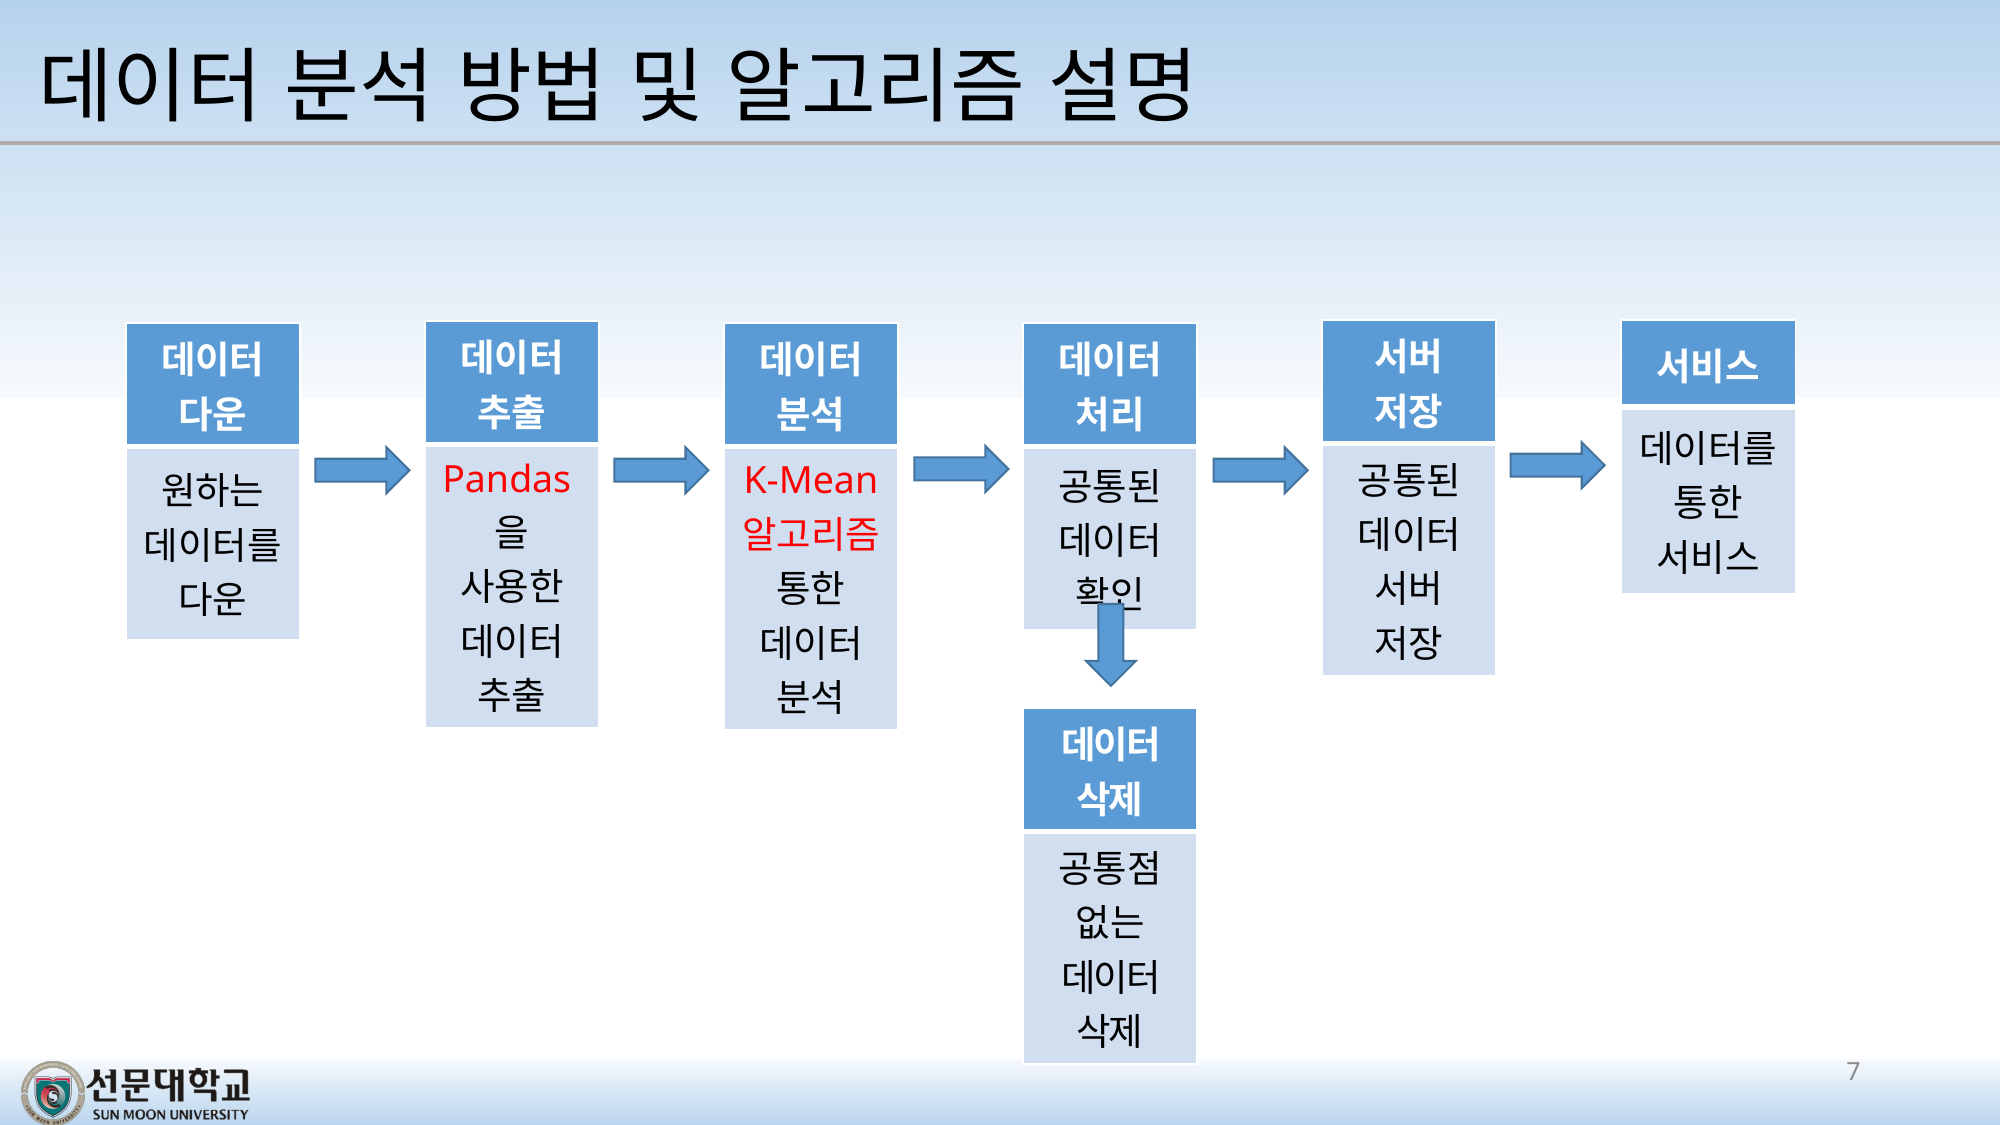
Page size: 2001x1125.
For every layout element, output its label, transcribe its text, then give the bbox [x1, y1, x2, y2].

table_cell Pandas을 사용한 데이터 추출 [426, 447, 598, 727]
table_cell 데이터를 통한 서비스 [1622, 410, 1795, 593]
text_box [0, 143, 2000, 398]
text_box [913, 443, 1010, 495]
picture [21, 1059, 250, 1125]
text_box [0, 1059, 85, 1125]
table_cell 공통된 데이터 확인 [1024, 449, 1196, 629]
table_header 서버 저장 [1323, 321, 1495, 441]
table_header 데이터 추출 [426, 322, 598, 442]
table_header 데이터 다운 [127, 324, 299, 444]
text_box [1212, 444, 1310, 496]
table_header 데이터 삭제 [1024, 709, 1196, 829]
table_header 데이터 분석 [725, 324, 897, 444]
text_box [0, 0, 2000, 142]
title 데이터 분석 방법 및 알고리즘 설명 [23, 19, 1391, 159]
table_header 서비스 [1622, 321, 1795, 404]
text_box [250, 1059, 2000, 1125]
table_cell 공통점 없는 데이터 삭제 [1024, 834, 1196, 1063]
slide_number 7 [1831, 1050, 1863, 1095]
text_box [1509, 439, 1607, 491]
text_box [613, 444, 710, 496]
table_cell 공통된 데이터 서버 저장 [1323, 446, 1495, 675]
table_header 데이터 처리 [1024, 324, 1196, 444]
text_box [314, 444, 411, 496]
table_cell 원하는 데이터를 다운 [127, 449, 299, 639]
table_cell K-Mean 알고리즘 통한 데이터 분석 [725, 449, 897, 729]
text_box [1083, 602, 1139, 688]
